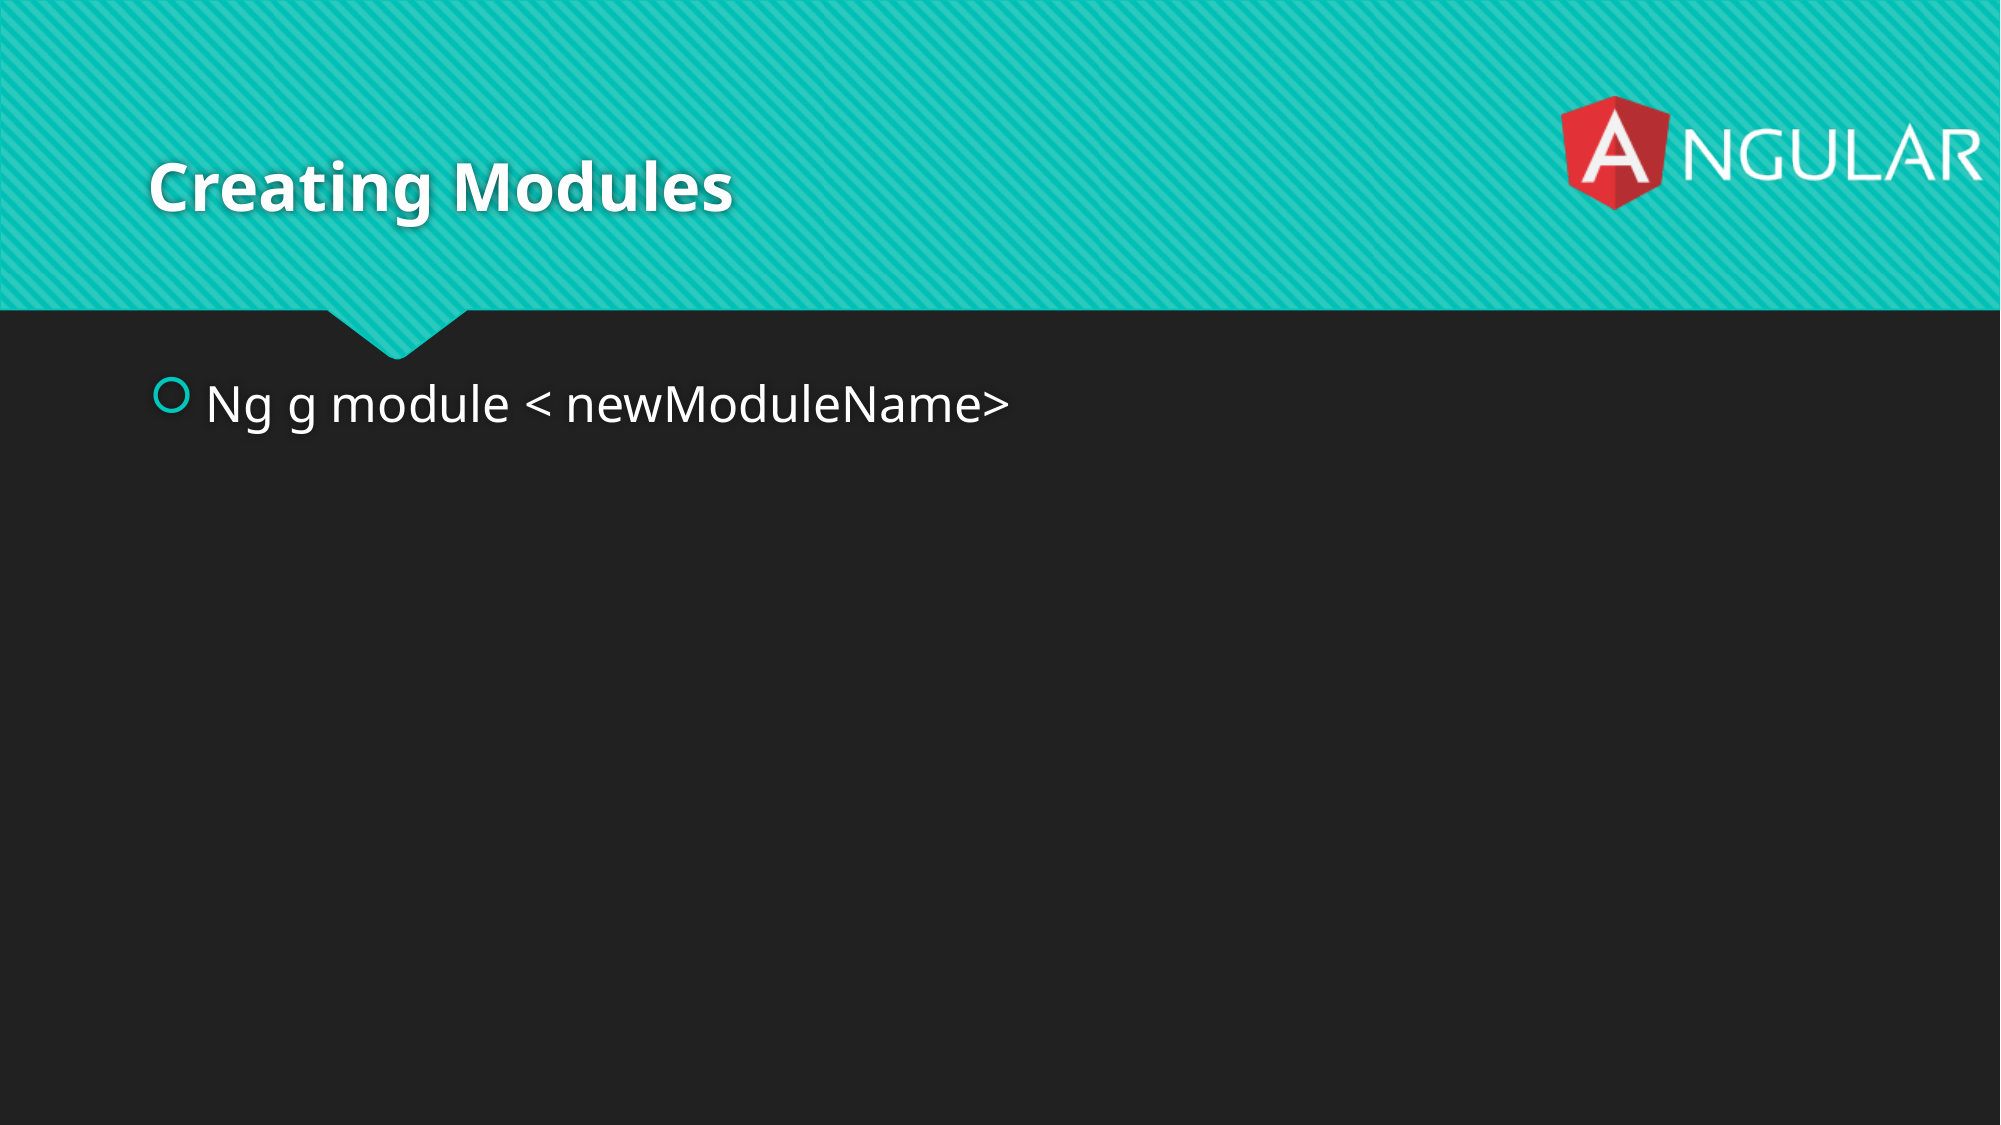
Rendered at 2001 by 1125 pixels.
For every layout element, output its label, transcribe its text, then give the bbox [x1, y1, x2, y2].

title Creating Modules [132, 73, 1868, 233]
list Ng g module < newModuleName> [134, 364, 1984, 1111]
picture [1868, 96, 1984, 210]
